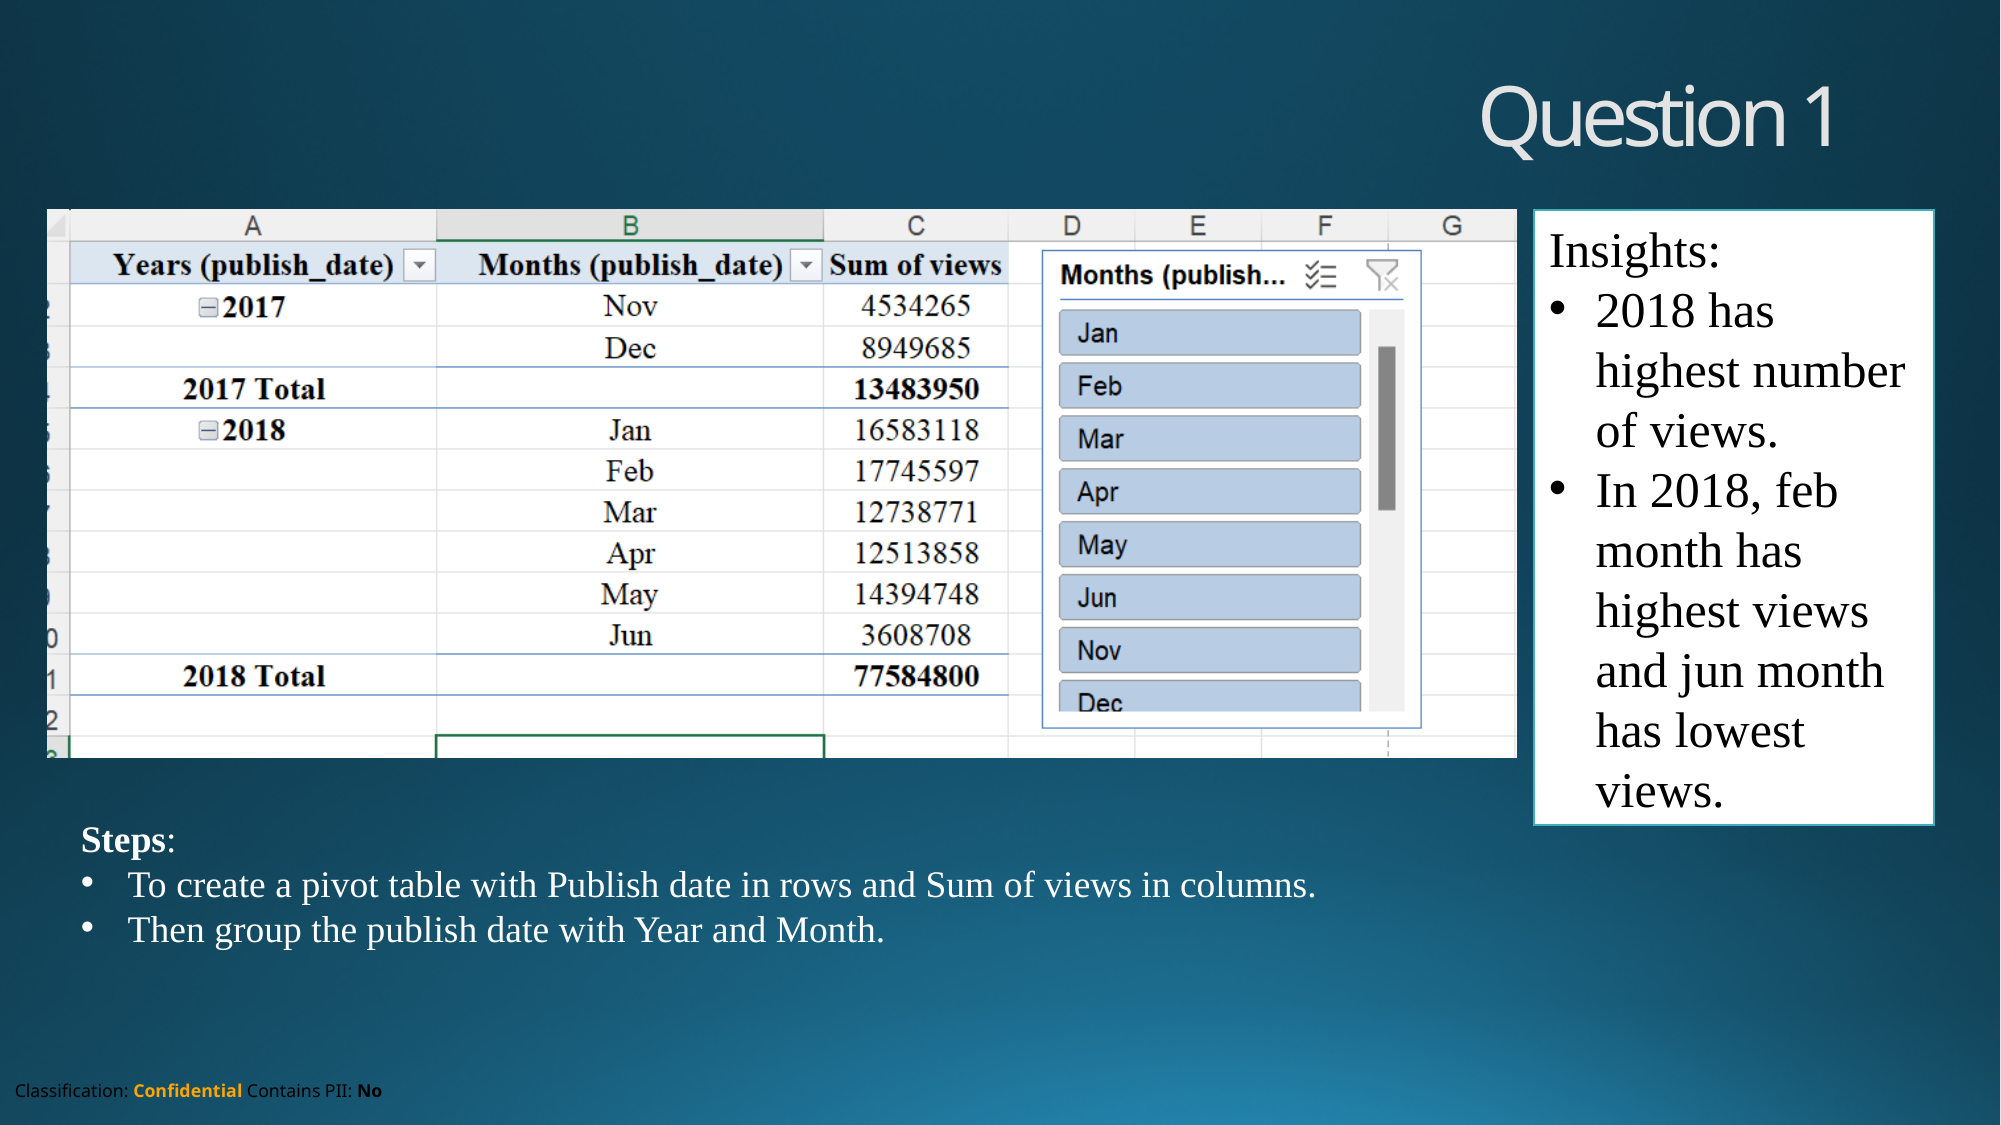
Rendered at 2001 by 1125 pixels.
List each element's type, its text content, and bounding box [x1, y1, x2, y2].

picture [0, 0, 2001, 1125]
text_box Steps: To create a pivot table with Publish date in rows and Sum of views in columns. Then group the publish date with Year and Month. [66, 807, 1500, 957]
text_box Insights: 2018 has highest number of views. In 2018, feb month has highest views and jun month has lowest views. [1533, 209, 1935, 826]
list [47, 209, 1517, 758]
title Question 1 [137, 67, 1863, 225]
